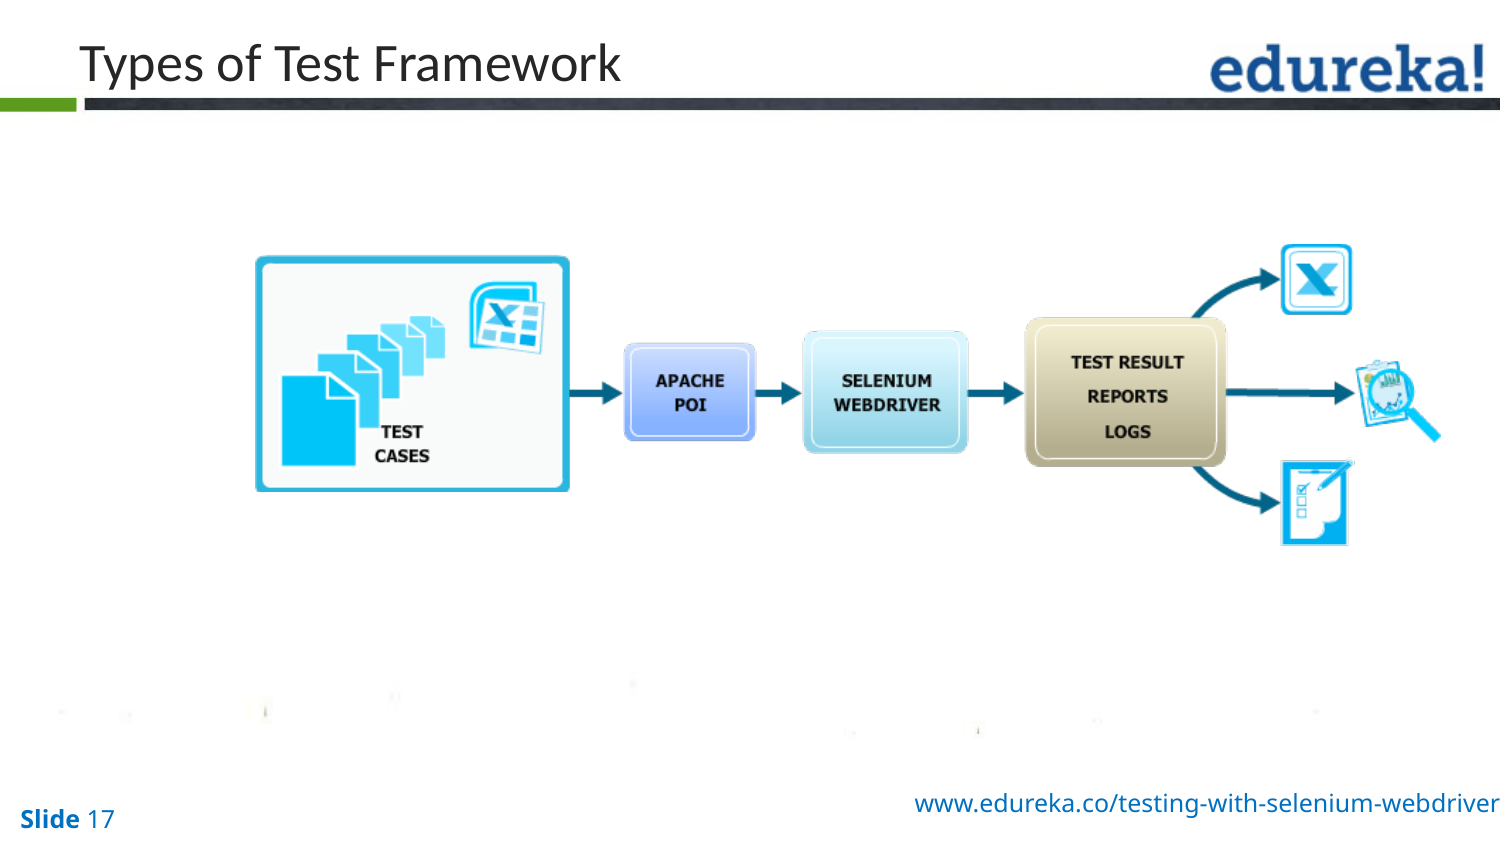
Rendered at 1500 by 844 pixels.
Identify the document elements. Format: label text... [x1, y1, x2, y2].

picture [0, 0, 1500, 844]
text_box Types of Test Framework [64, 20, 967, 92]
